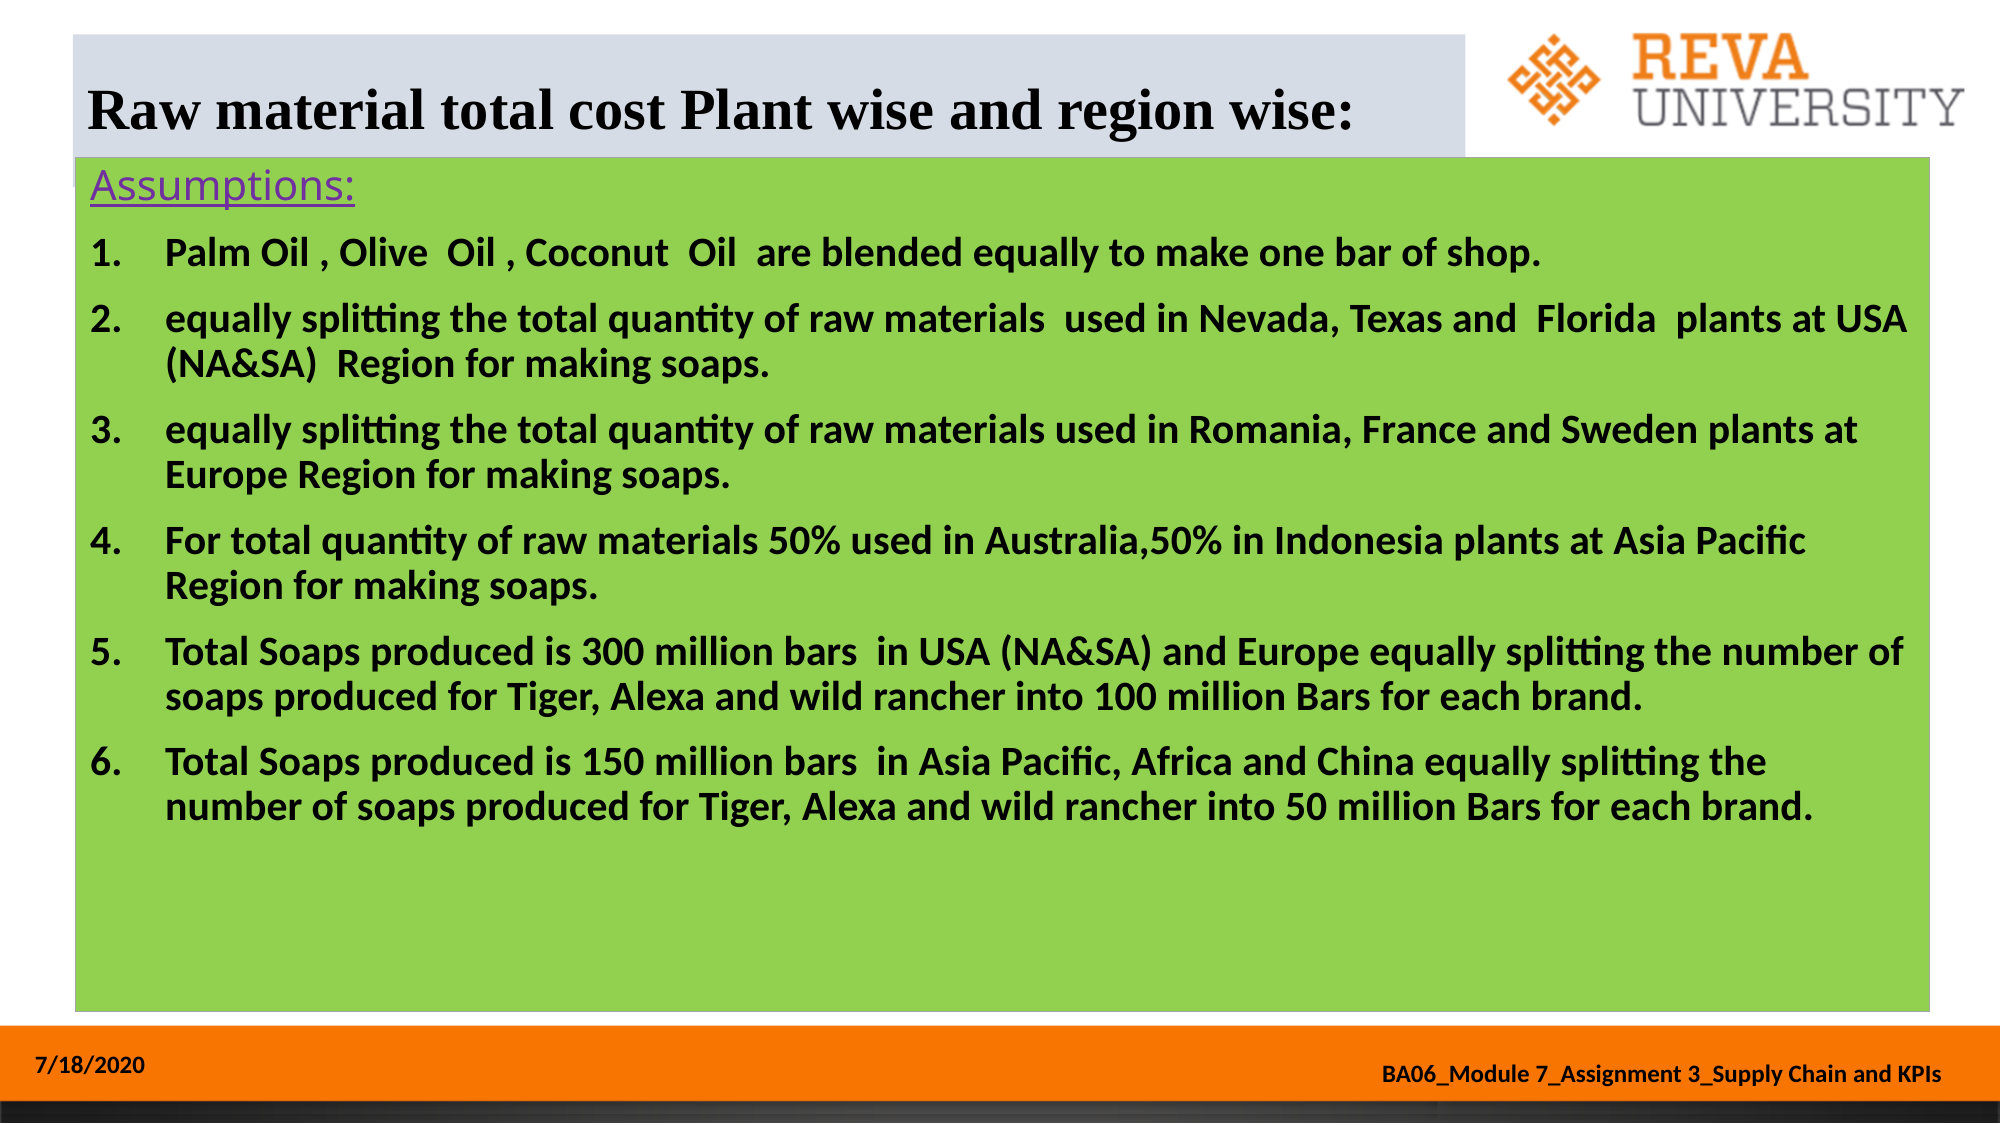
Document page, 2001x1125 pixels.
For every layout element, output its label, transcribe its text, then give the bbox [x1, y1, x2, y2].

picture [0, 1013, 2000, 1123]
footer BA06_Module 7_Assignment 3_Supply Chain and KPIs [1325, 1042, 2000, 1103]
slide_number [19, 1033, 470, 1093]
picture [1507, 15, 1988, 144]
list Assumptions: Palm Oil , Olive Oil , Coconut Oil are blended equally to make one bar of shop. equally splitting the total quantity of raw materials used in Nevada, Texas and Florida plants at USA (NA&SA) Region for making soaps. equally splitting the total quantity of raw materials used in Romania, France and Sweden plants at Europe Region for making soaps. For total quantity of raw materials 50% used in Australia,50% in Indonesia plants at Asia Pacific Region for making soaps. Total Soaps produced is 300 million bars in USA (NA&SA) and Europe equally splitting the number of soaps produced for Tiger, Alexa and wild rancher into 100 million Bars for each brand. Total Soaps produced is 150 million bars in Asia Pacific, Africa and China equally splitting the number of soaps produced for Tiger, Alexa and wild rancher into 50 million Bars for each brand. [75, 157, 1930, 1012]
title Raw material total cost Plant wise and region wise: [72, 34, 1466, 188]
